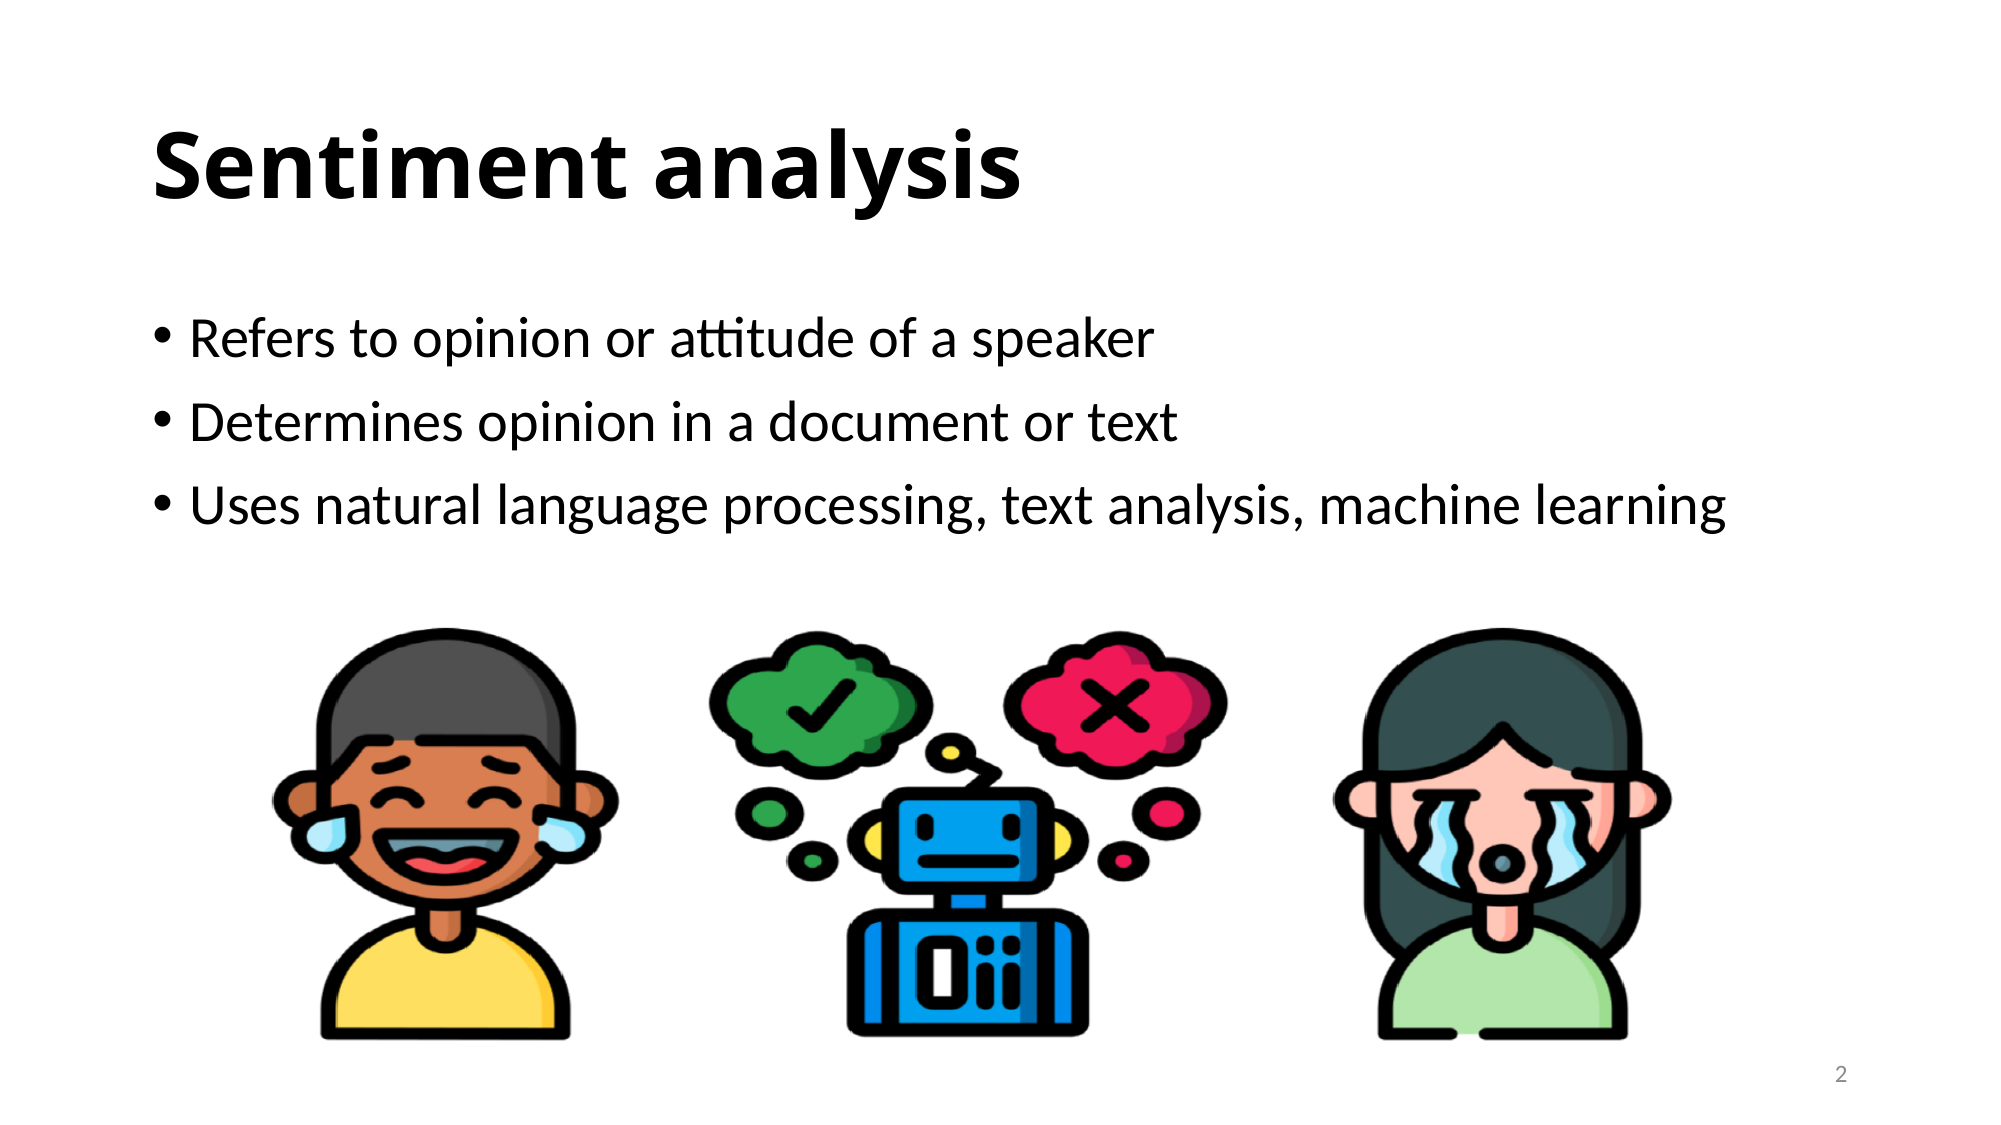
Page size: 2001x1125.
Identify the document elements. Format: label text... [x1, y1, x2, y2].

title Sentiment analysis [137, 59, 1863, 278]
list Refers to opinion or attitude of a speaker Determines opinion in a document or text Uses natural language processing, text analysis, machine learning [137, 299, 1863, 1014]
slide_number 2 [1412, 1042, 1863, 1103]
picture [209, 626, 1720, 1073]
